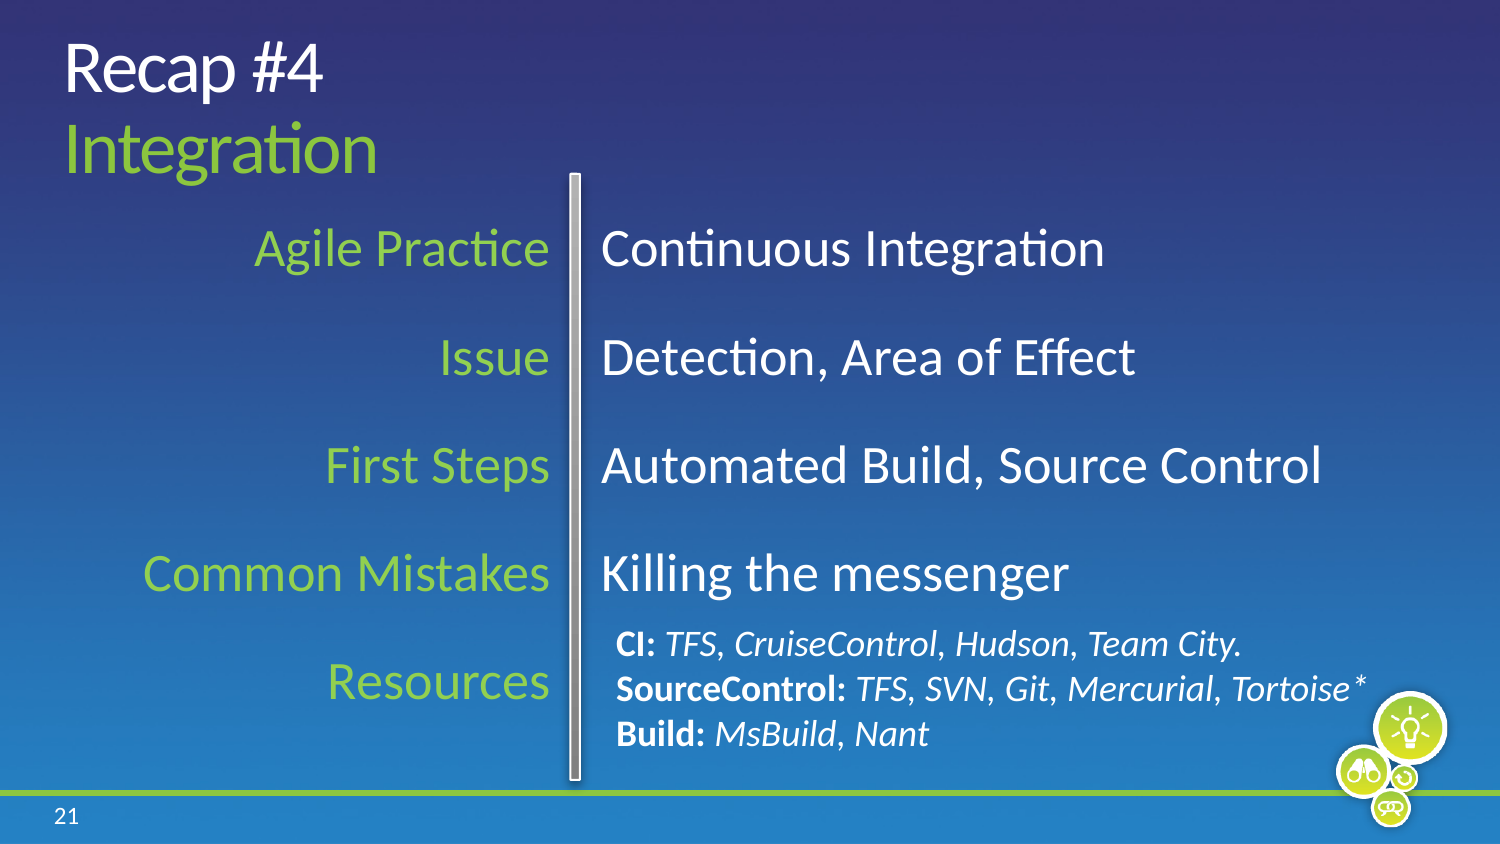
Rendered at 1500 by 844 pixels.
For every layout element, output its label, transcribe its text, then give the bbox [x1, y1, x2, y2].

text_box Agile Practice Issue First Steps Common Mistakes Resources [33, 180, 551, 711]
list Continuous Integration Detection, Area of Effect Automated Build, Source Control Killing the messenger [601, 180, 1411, 611]
text_box [570, 173, 580, 780]
title Recap #4 Integration [63, 28, 1438, 192]
text_box CI: TFS, CruiseControl, Hudson, Team City. SourceControl: TFS, SVN, Git, Mercurial, Tortoise* Build: MsBuild, Nant [601, 611, 1474, 762]
picture [0, 0, 1500, 844]
